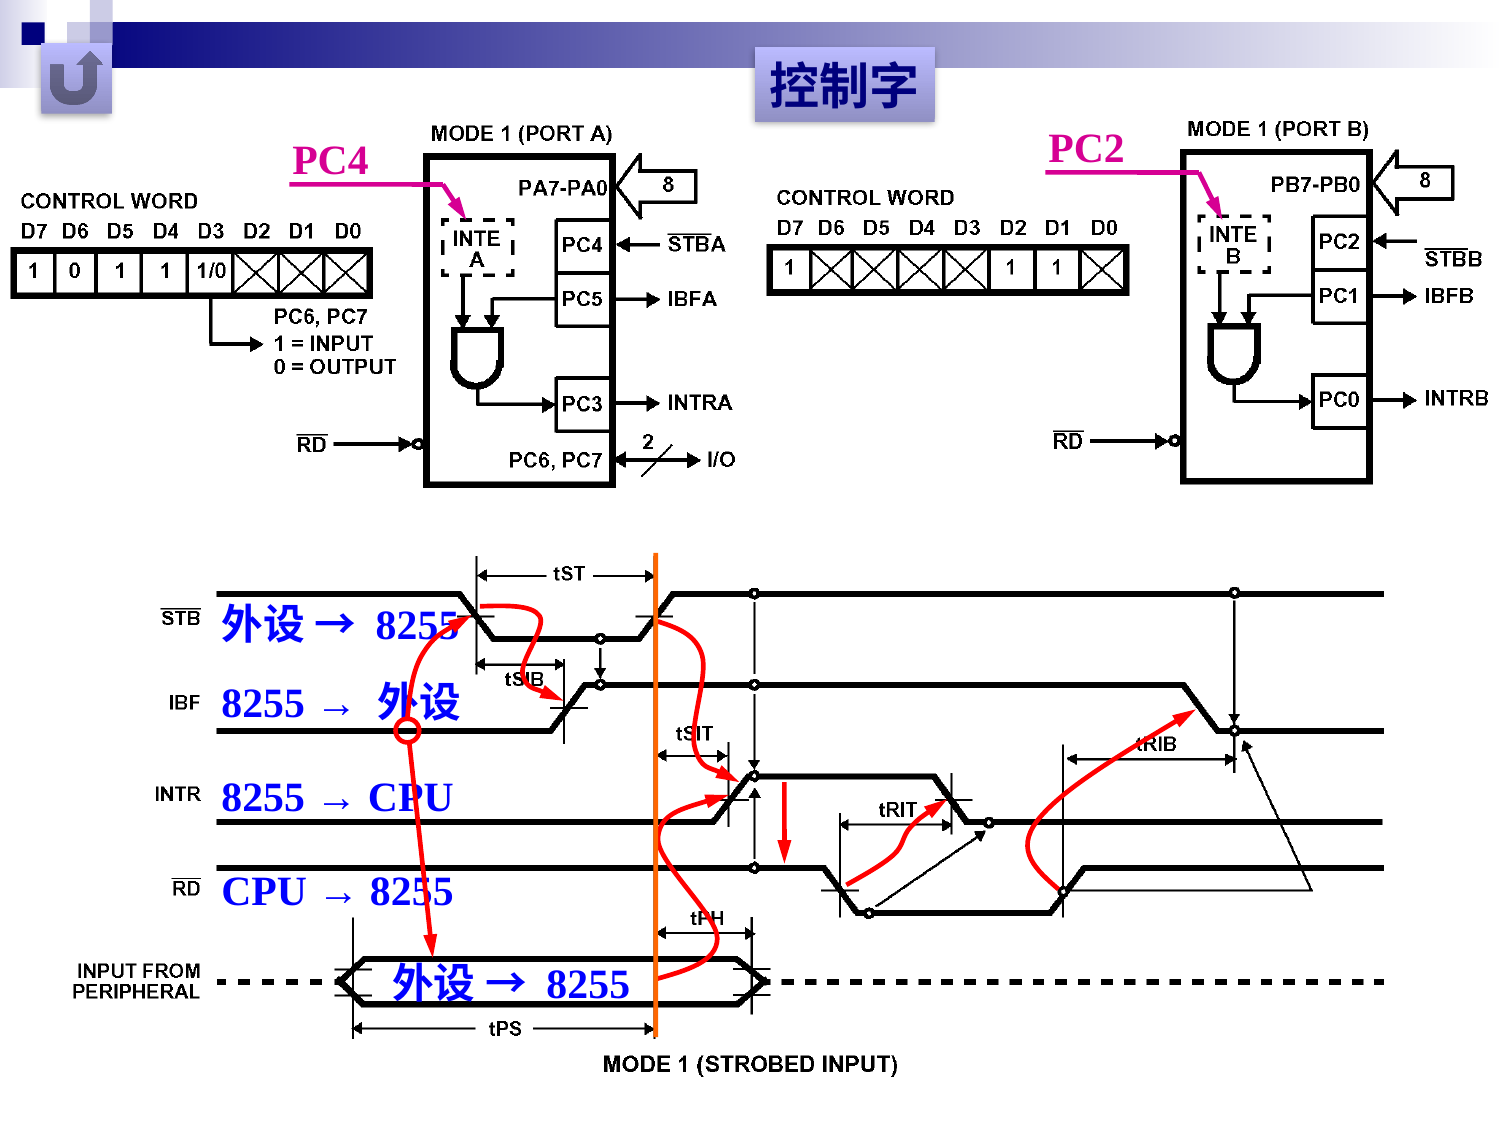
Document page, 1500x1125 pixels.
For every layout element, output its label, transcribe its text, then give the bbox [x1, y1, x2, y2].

text_box 控制字 [754, 47, 935, 122]
text_box [41, 42, 113, 114]
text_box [64, 550, 1400, 1082]
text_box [5, 116, 739, 492]
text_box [761, 114, 1495, 490]
